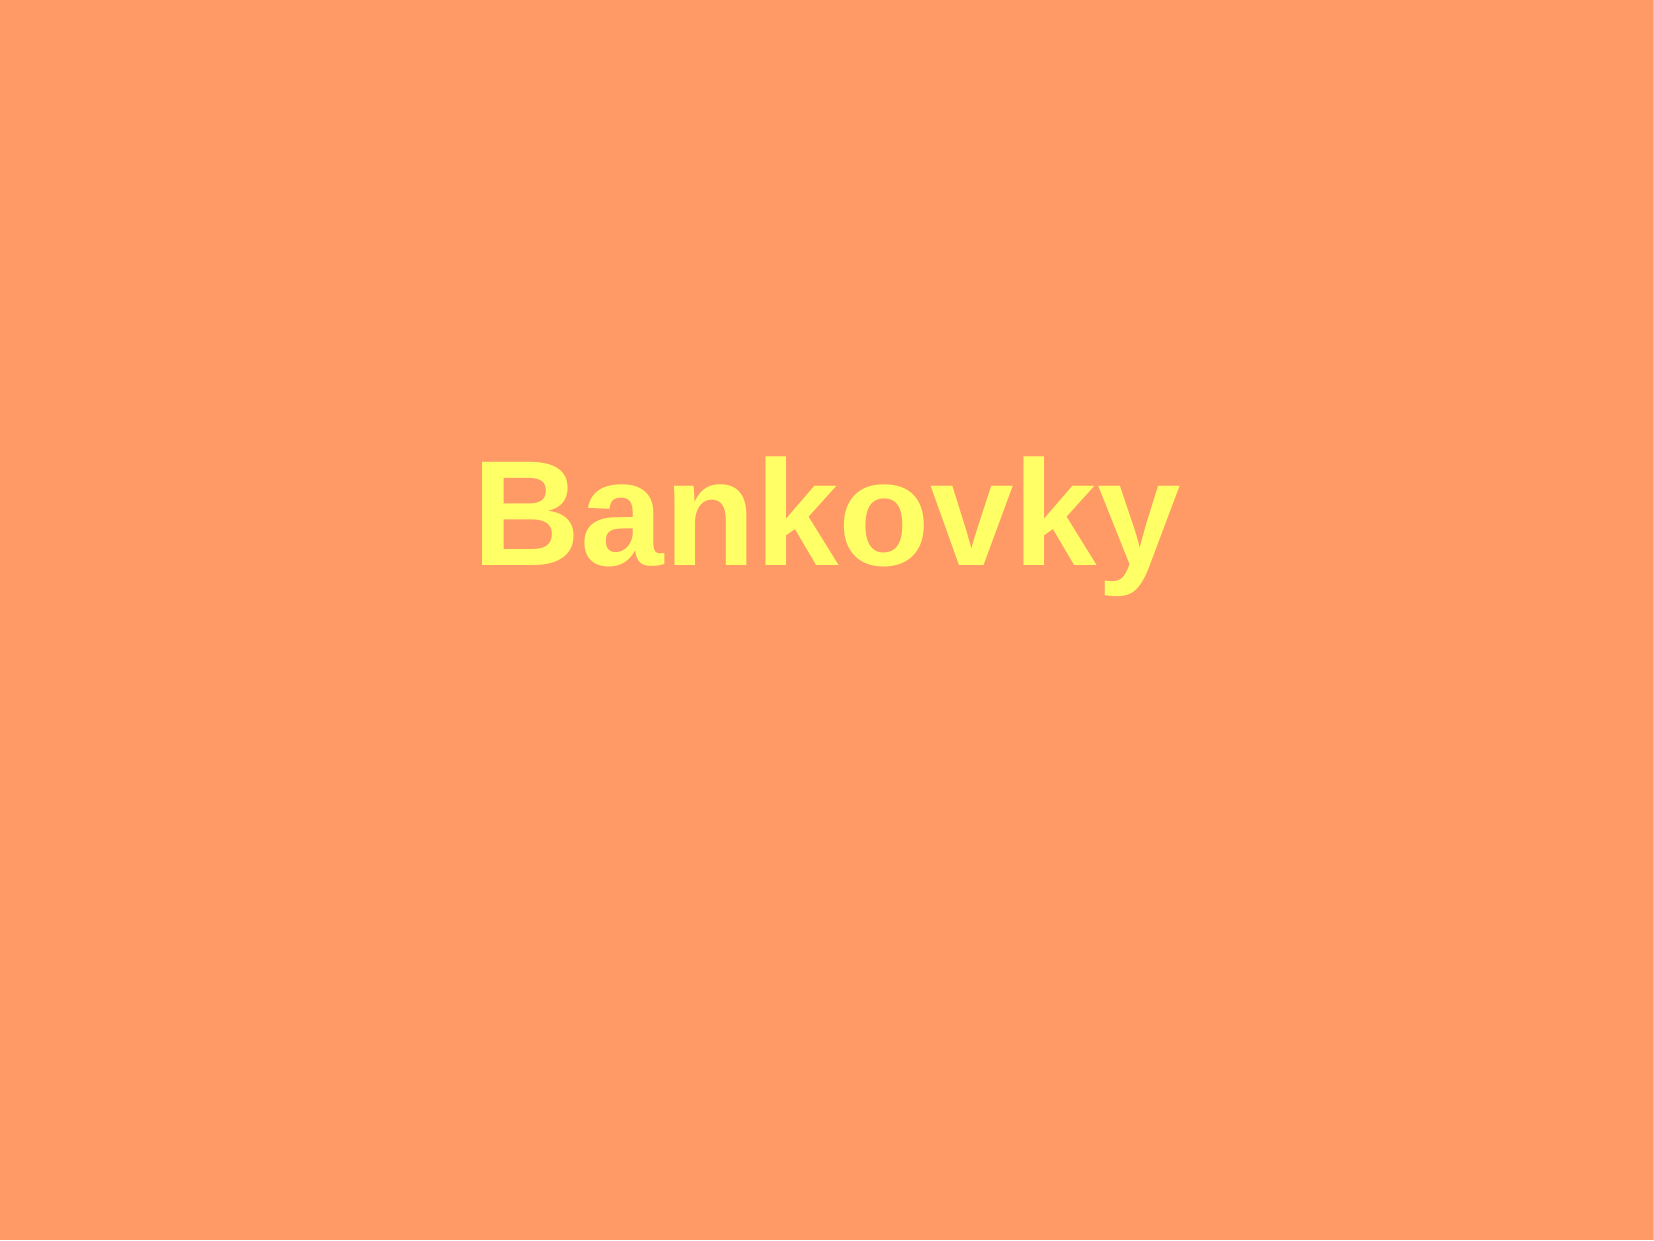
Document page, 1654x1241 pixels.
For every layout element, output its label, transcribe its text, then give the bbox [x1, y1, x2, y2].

text_box Bankovky [384, 413, 1270, 596]
